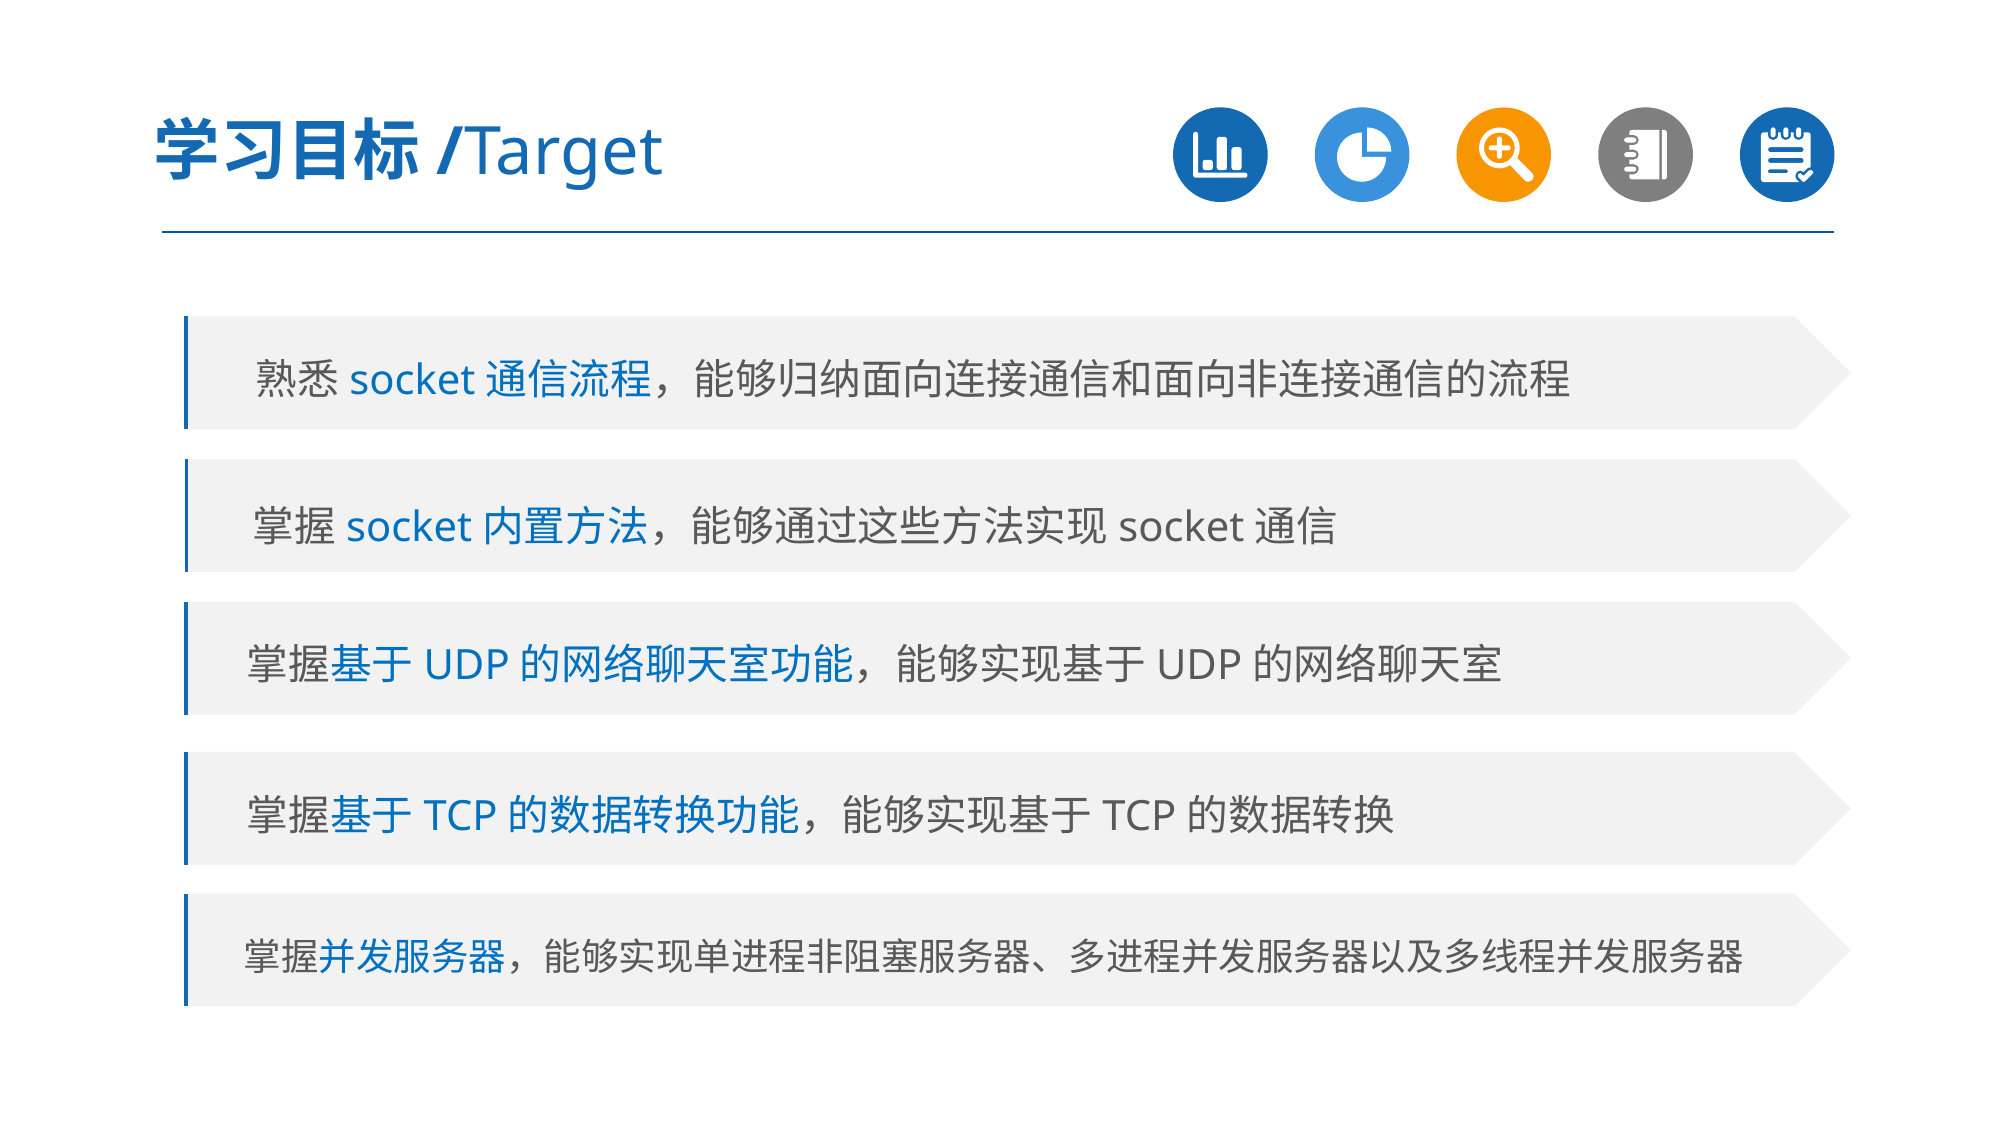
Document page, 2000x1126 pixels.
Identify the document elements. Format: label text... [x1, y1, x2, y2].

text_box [184, 316, 1852, 430]
text_box 学习目标/Target [133, 93, 918, 203]
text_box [184, 601, 1852, 715]
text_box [184, 893, 1852, 1007]
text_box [184, 751, 1852, 866]
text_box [184, 459, 1852, 572]
